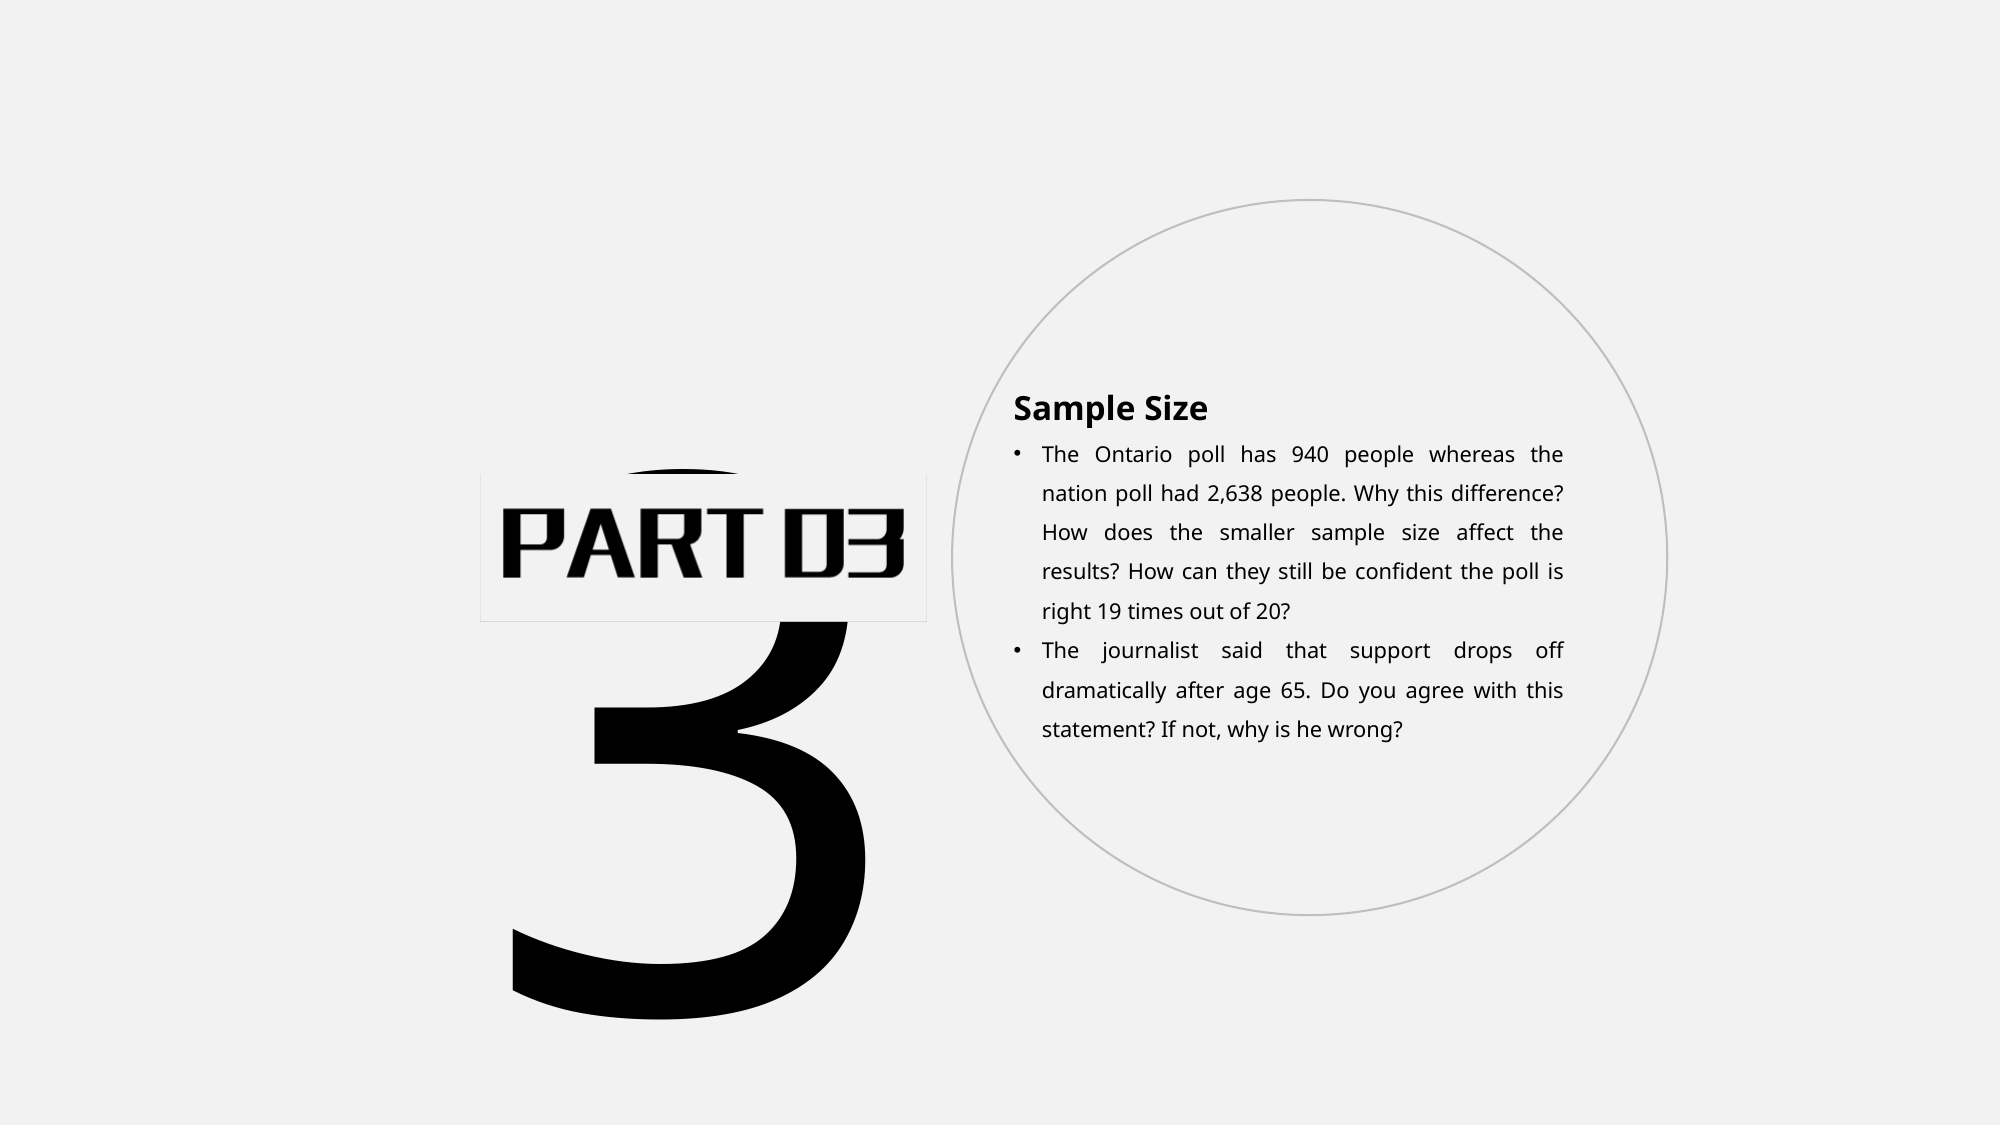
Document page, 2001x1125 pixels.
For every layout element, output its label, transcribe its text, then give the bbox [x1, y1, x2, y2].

text_box 3 [324, 0, 1064, 1125]
text_box [1007, 198, 1669, 917]
text_box Sample Size The Ontario poll has 940 people whereas the nation poll had 2,638 people. Why this difference? How does the smaller sample size affect the results? How can they still be confident the poll is right 19 times out of 20? The journalist said that support drops off dramatically after age 65. Do you agree with this statement? If not, why is he wrong? [999, 359, 1580, 750]
picture [453, 474, 953, 639]
text_box [953, 378, 999, 737]
